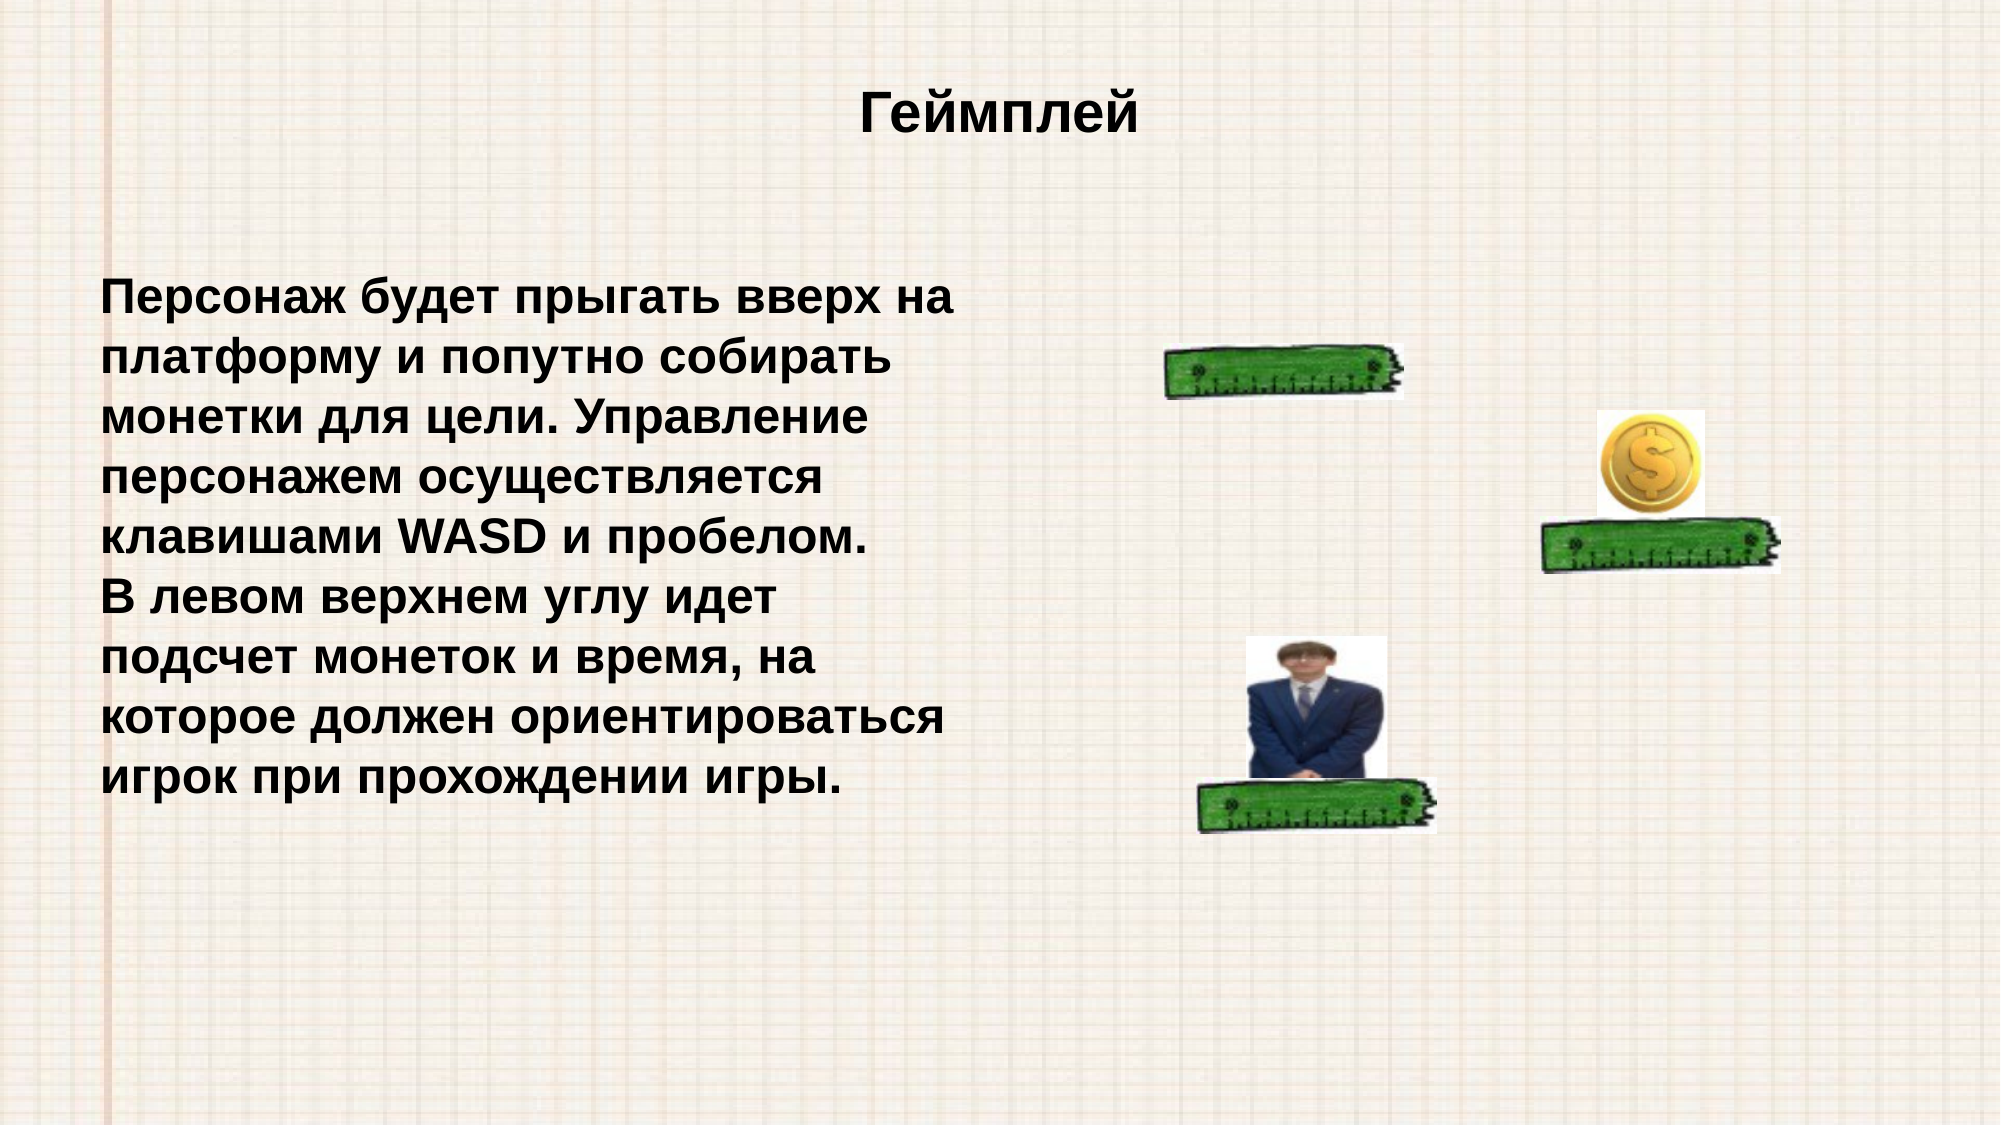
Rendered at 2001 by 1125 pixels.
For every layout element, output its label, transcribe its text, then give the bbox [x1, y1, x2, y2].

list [1245, 636, 1387, 778]
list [1196, 777, 1437, 835]
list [1163, 343, 1404, 400]
picture [0, 0, 2001, 1125]
list Персонаж будет прыгать вверх на платформу и попутно собирать монетки для цели. Управление персонажем осуществляется клавишами WASD и пробелом. В левом верхнем углу идет подсчет монеток и время, на которое должен ориентироваться игрок при прохождении игры. [99, 263, 979, 916]
title Геймплей [250, 70, 1750, 150]
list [1540, 516, 1781, 574]
